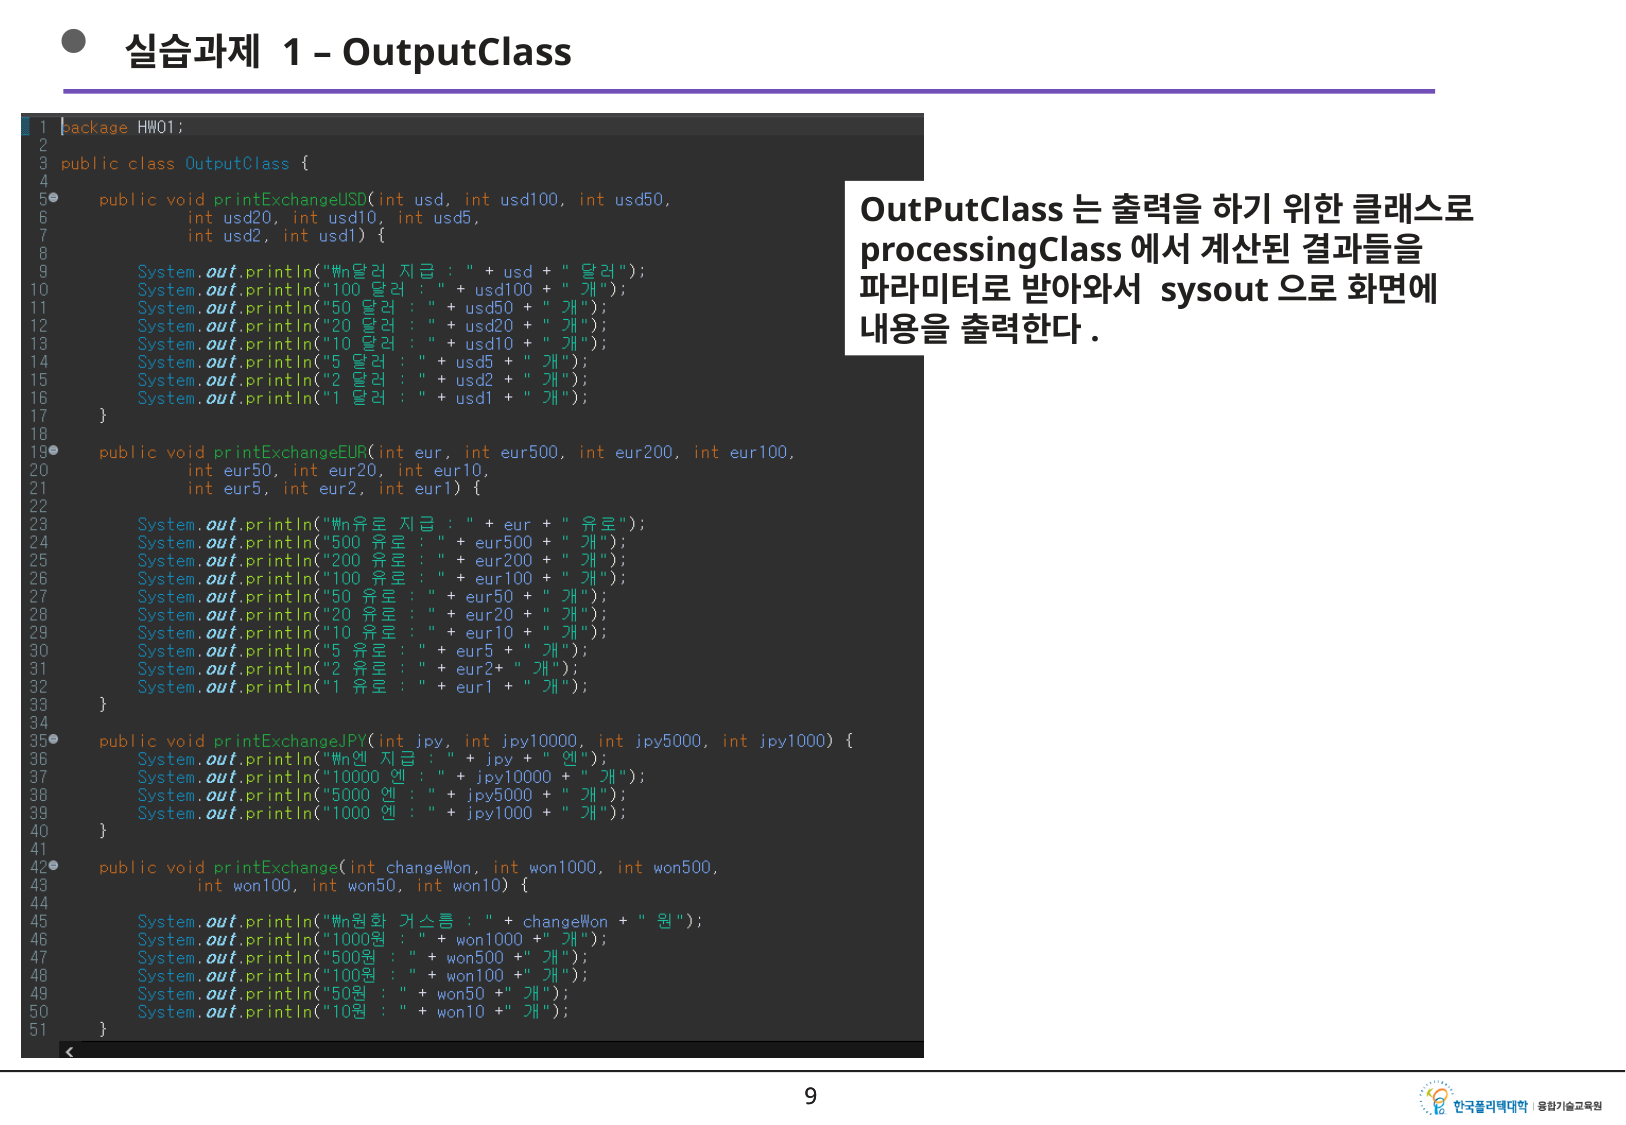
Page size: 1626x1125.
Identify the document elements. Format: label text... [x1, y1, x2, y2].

picture [20, 113, 925, 1059]
picture [1415, 1076, 1604, 1118]
text_box 실습과제 1 – OutputClass [109, 20, 943, 93]
text_box [44, 0, 1604, 114]
text_box OutPutClass는 출력을 하기 위한 클래스로 processingClass에서 계산된 결과들을 파라미터로 받아와서 sysout으로 화면에 내용을 출력한다. [929, 180, 1507, 356]
text_box 8 [765, 1072, 857, 1123]
